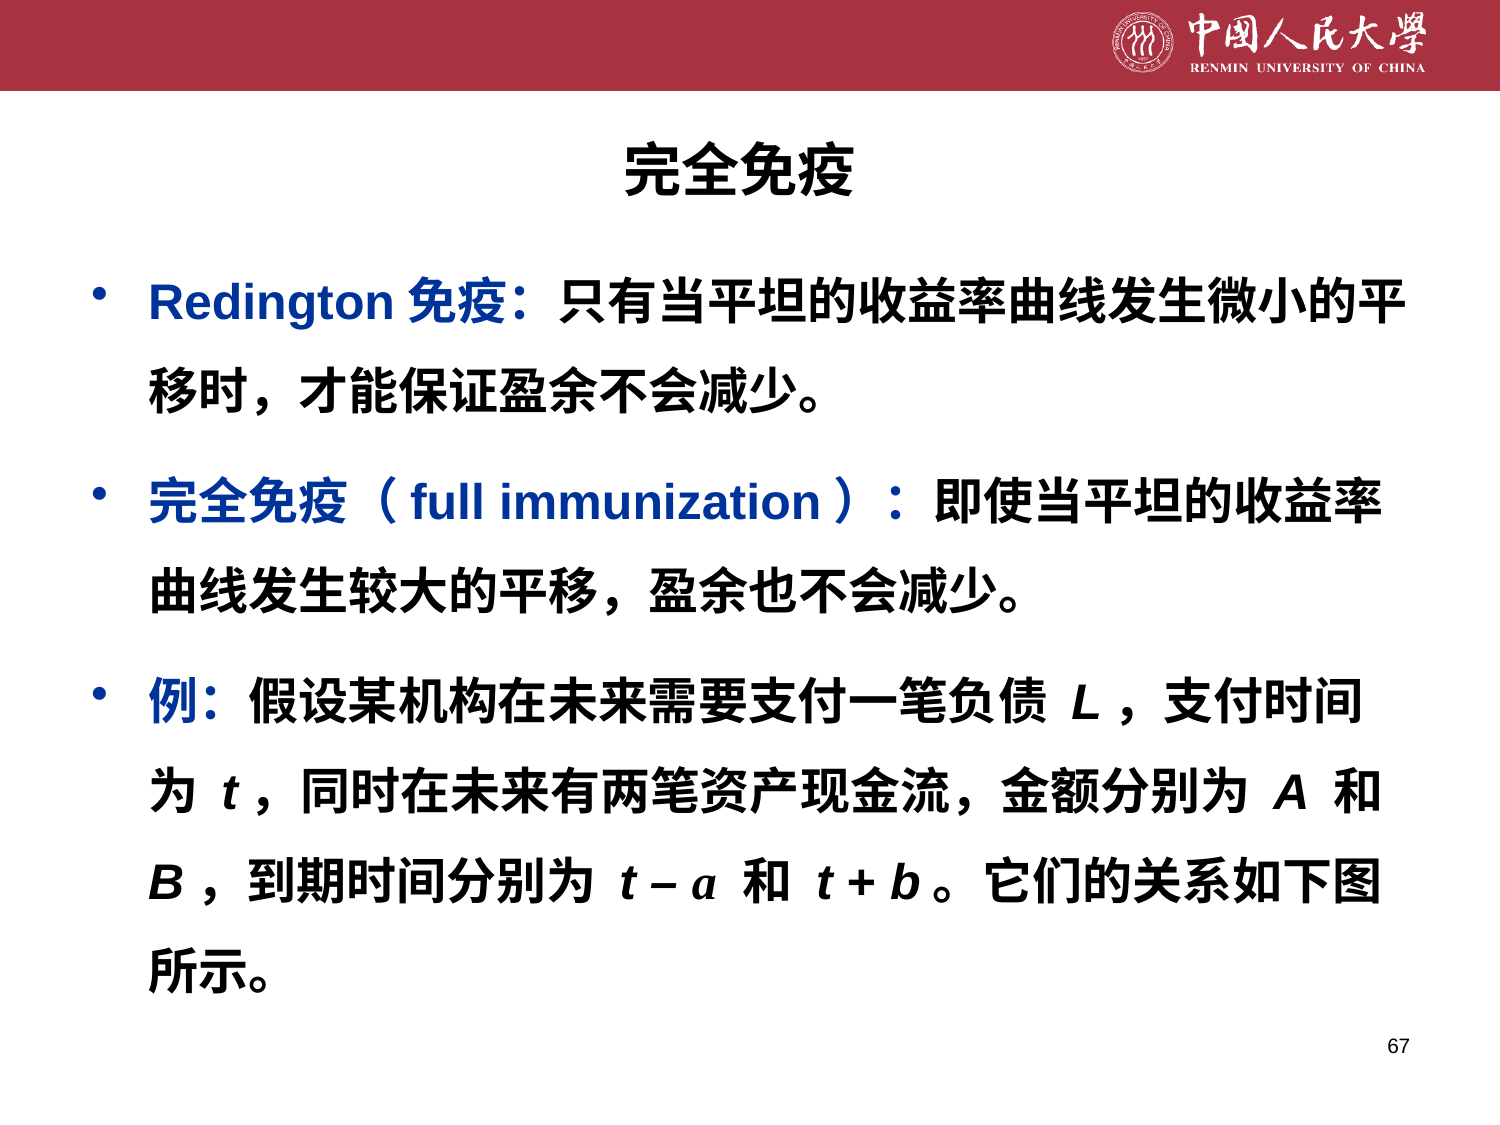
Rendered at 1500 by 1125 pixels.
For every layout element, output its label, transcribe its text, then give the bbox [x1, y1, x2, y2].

title 完全免疫 [64, 125, 1415, 232]
list Redington免疫：只有当平坦的收益率曲线发生微小的平移时，才能保证盈余不会减少。 完全免疫（full immunization）：即使当平坦的收益率曲线发生较大的平移，盈余也不会减少。 例：假设某机构在未来需要支付一笔负债 L，支付时间为 t，同时在未来有两笔资产现金流，金额分别为 A 和 B，到期时间分别为 t – a 和 t + b。它们的关系如下图所示。 [76, 231, 1427, 1003]
picture [0, 0, 1500, 91]
text_box 67 [1074, 1024, 1425, 1100]
